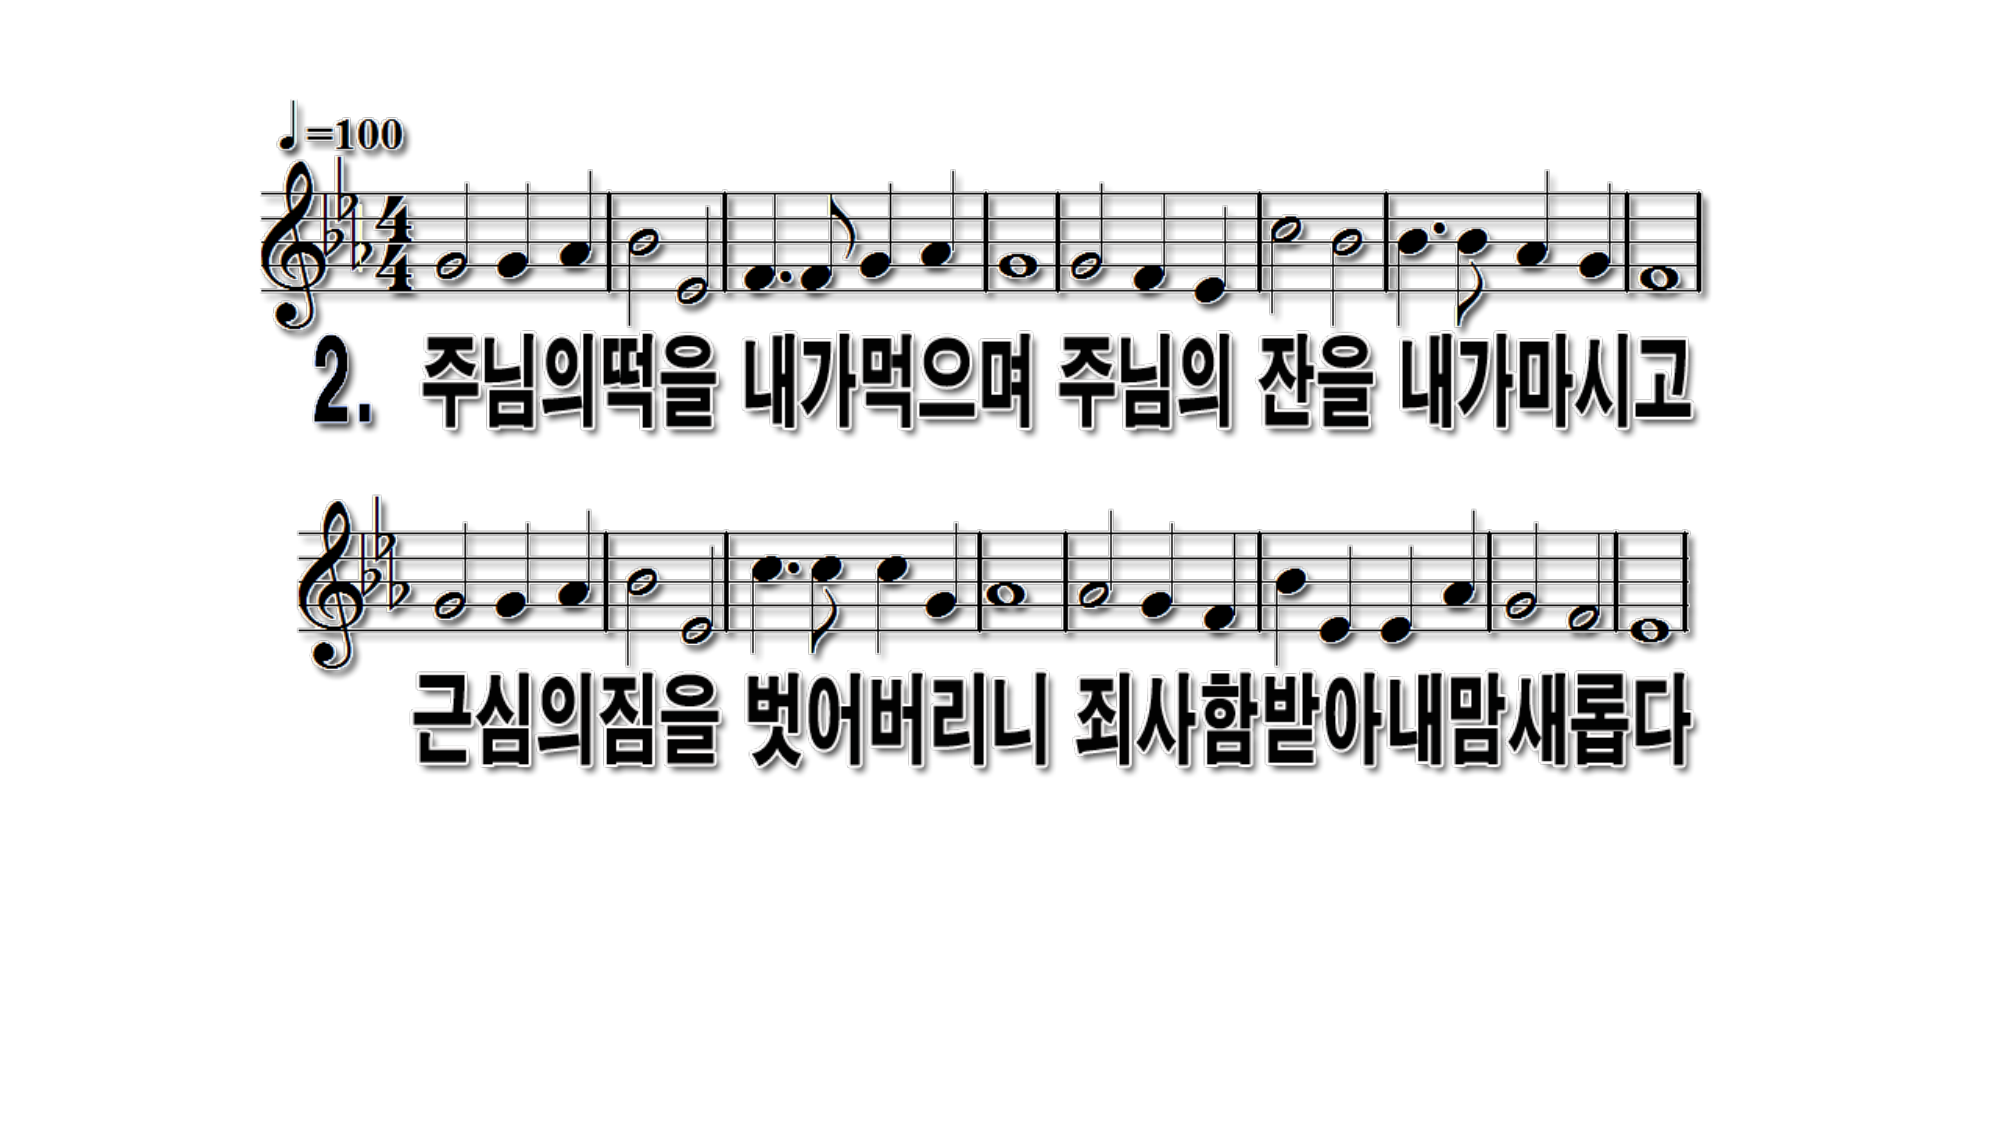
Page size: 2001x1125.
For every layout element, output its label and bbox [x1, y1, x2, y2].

picture [249, 0, 1750, 835]
